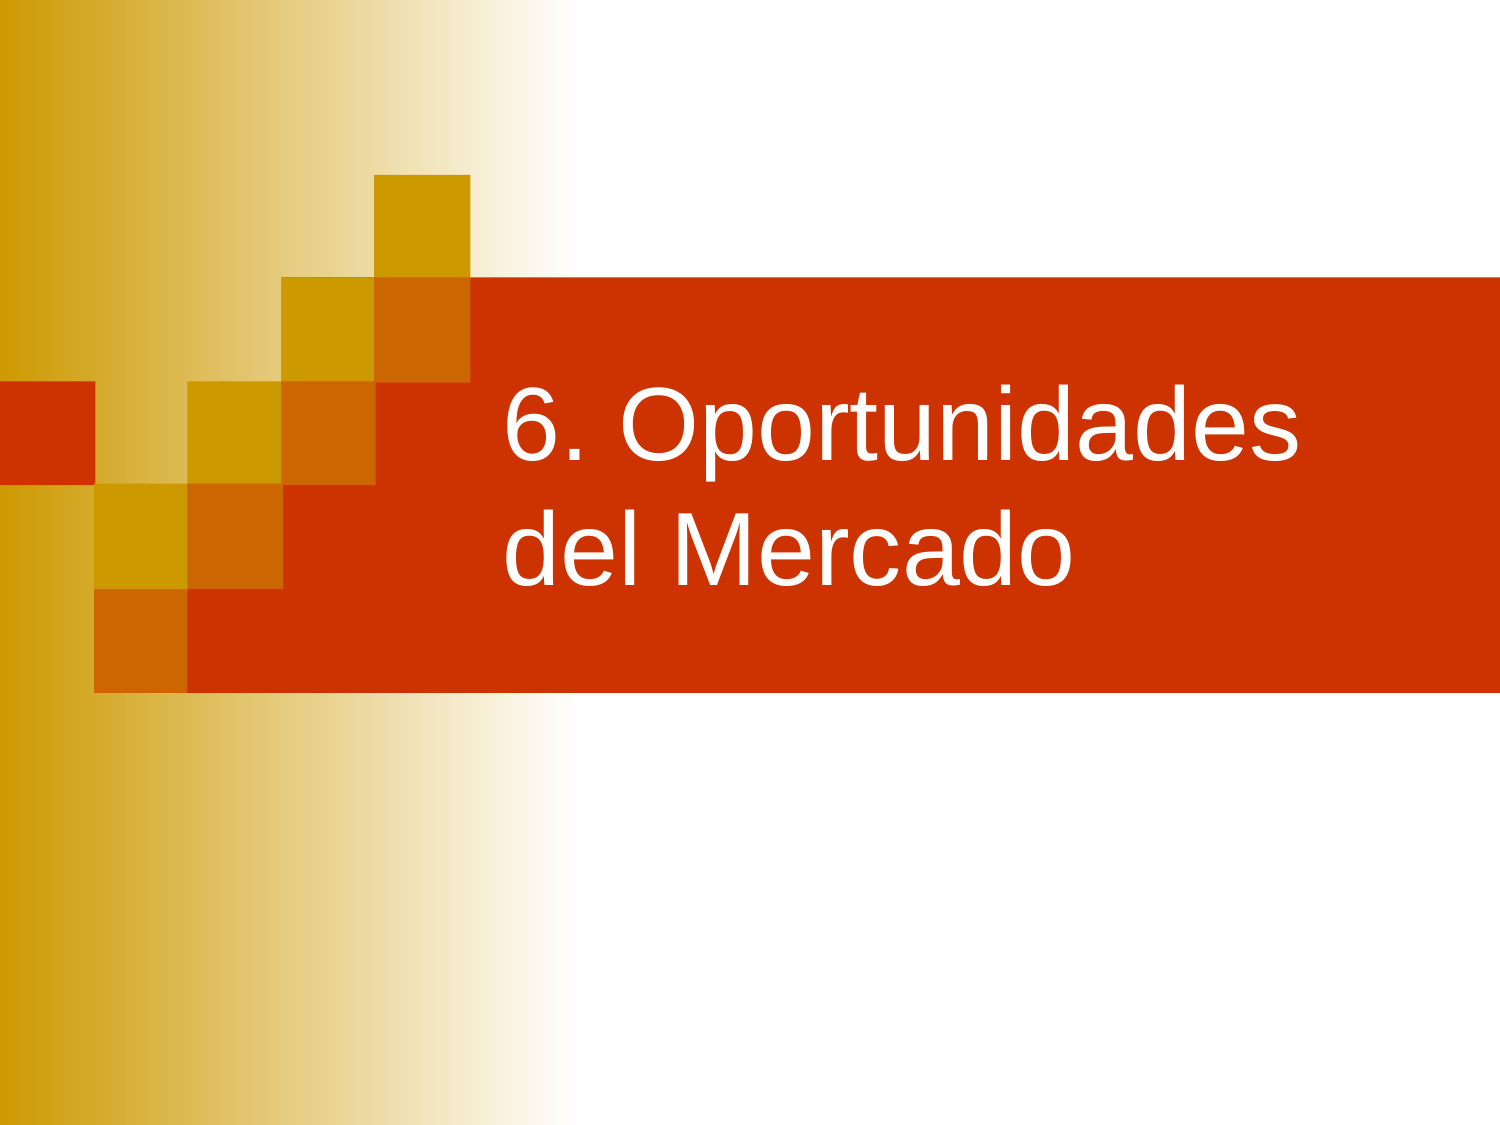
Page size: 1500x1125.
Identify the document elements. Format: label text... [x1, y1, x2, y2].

title 6. Oportunidades del Mercado [487, 299, 1476, 663]
